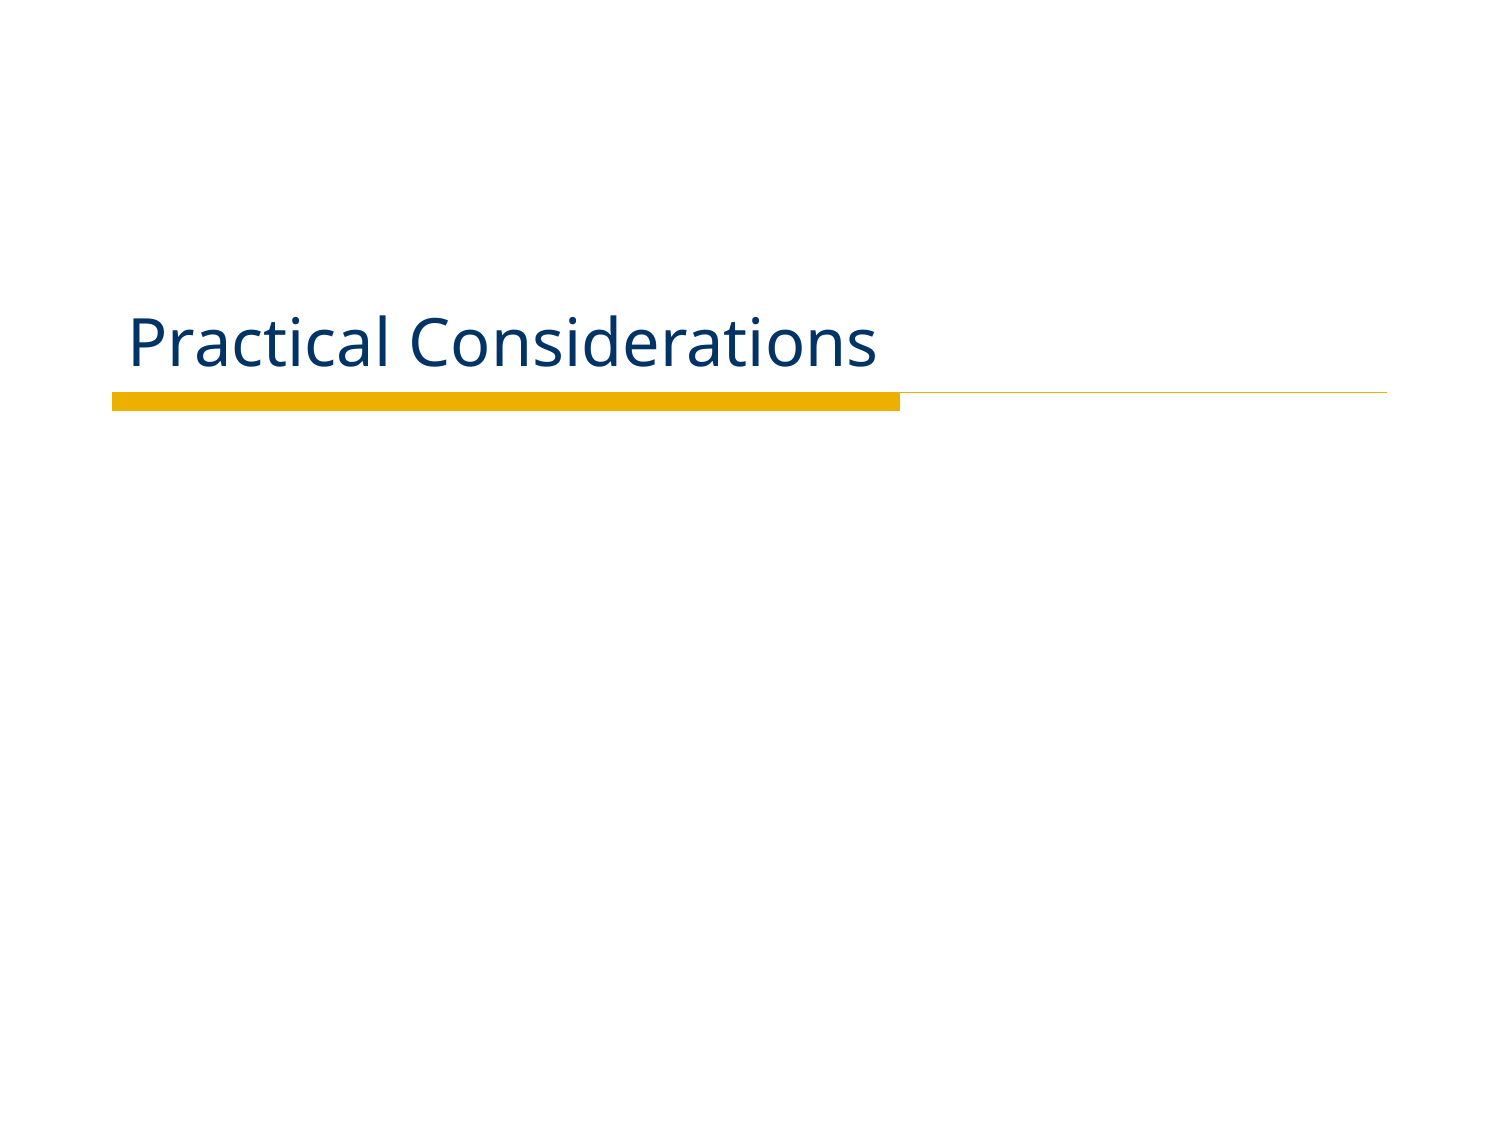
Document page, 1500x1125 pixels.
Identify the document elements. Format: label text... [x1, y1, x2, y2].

title Practical Considerations [112, 162, 1388, 388]
